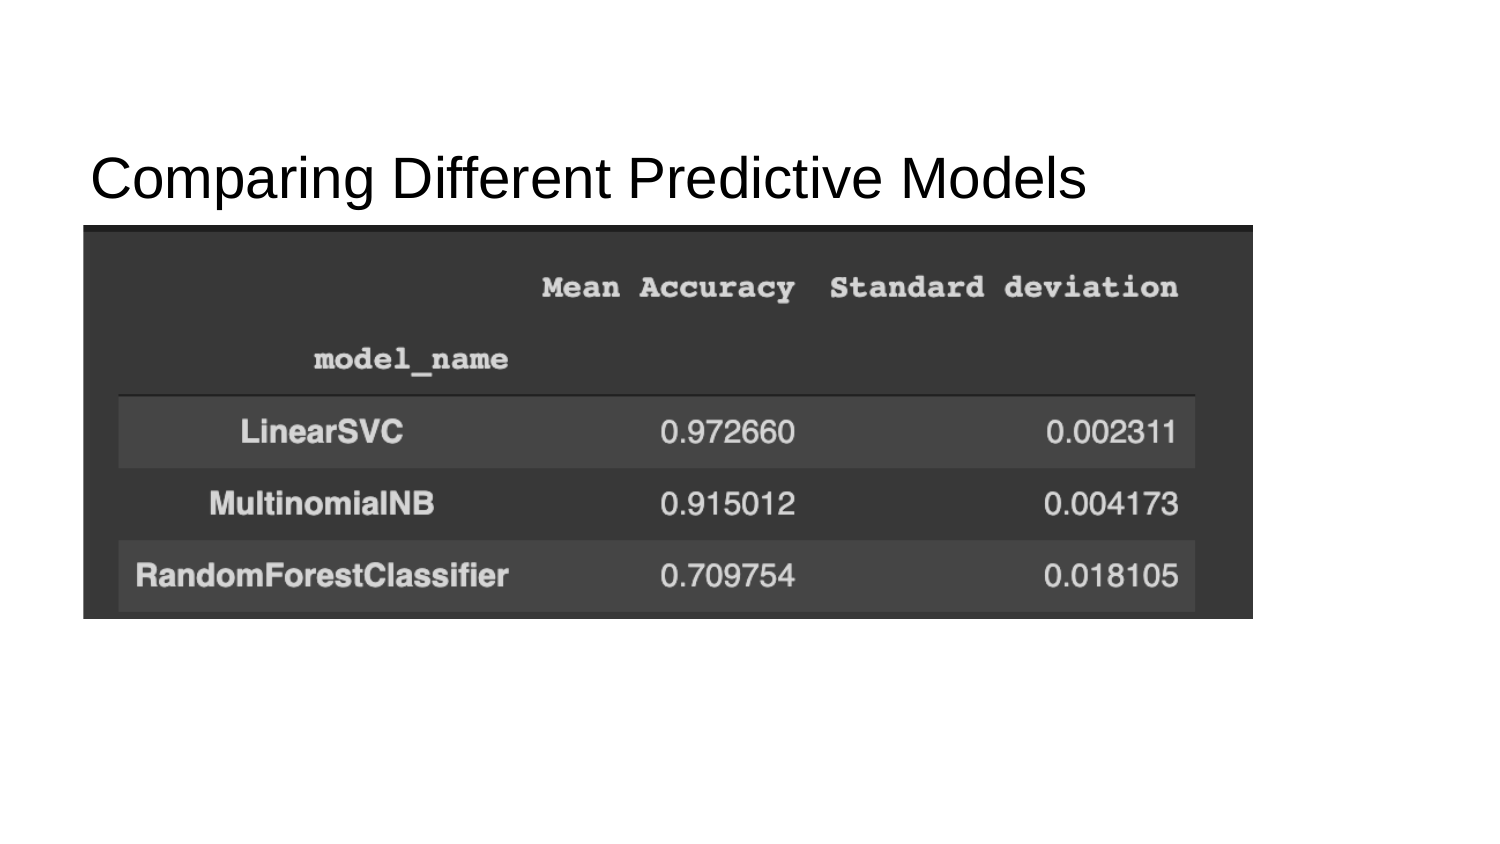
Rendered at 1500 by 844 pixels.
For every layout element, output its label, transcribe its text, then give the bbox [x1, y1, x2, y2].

picture [82, 225, 1254, 619]
title Comparing Different Predictive Models [75, 124, 1425, 251]
